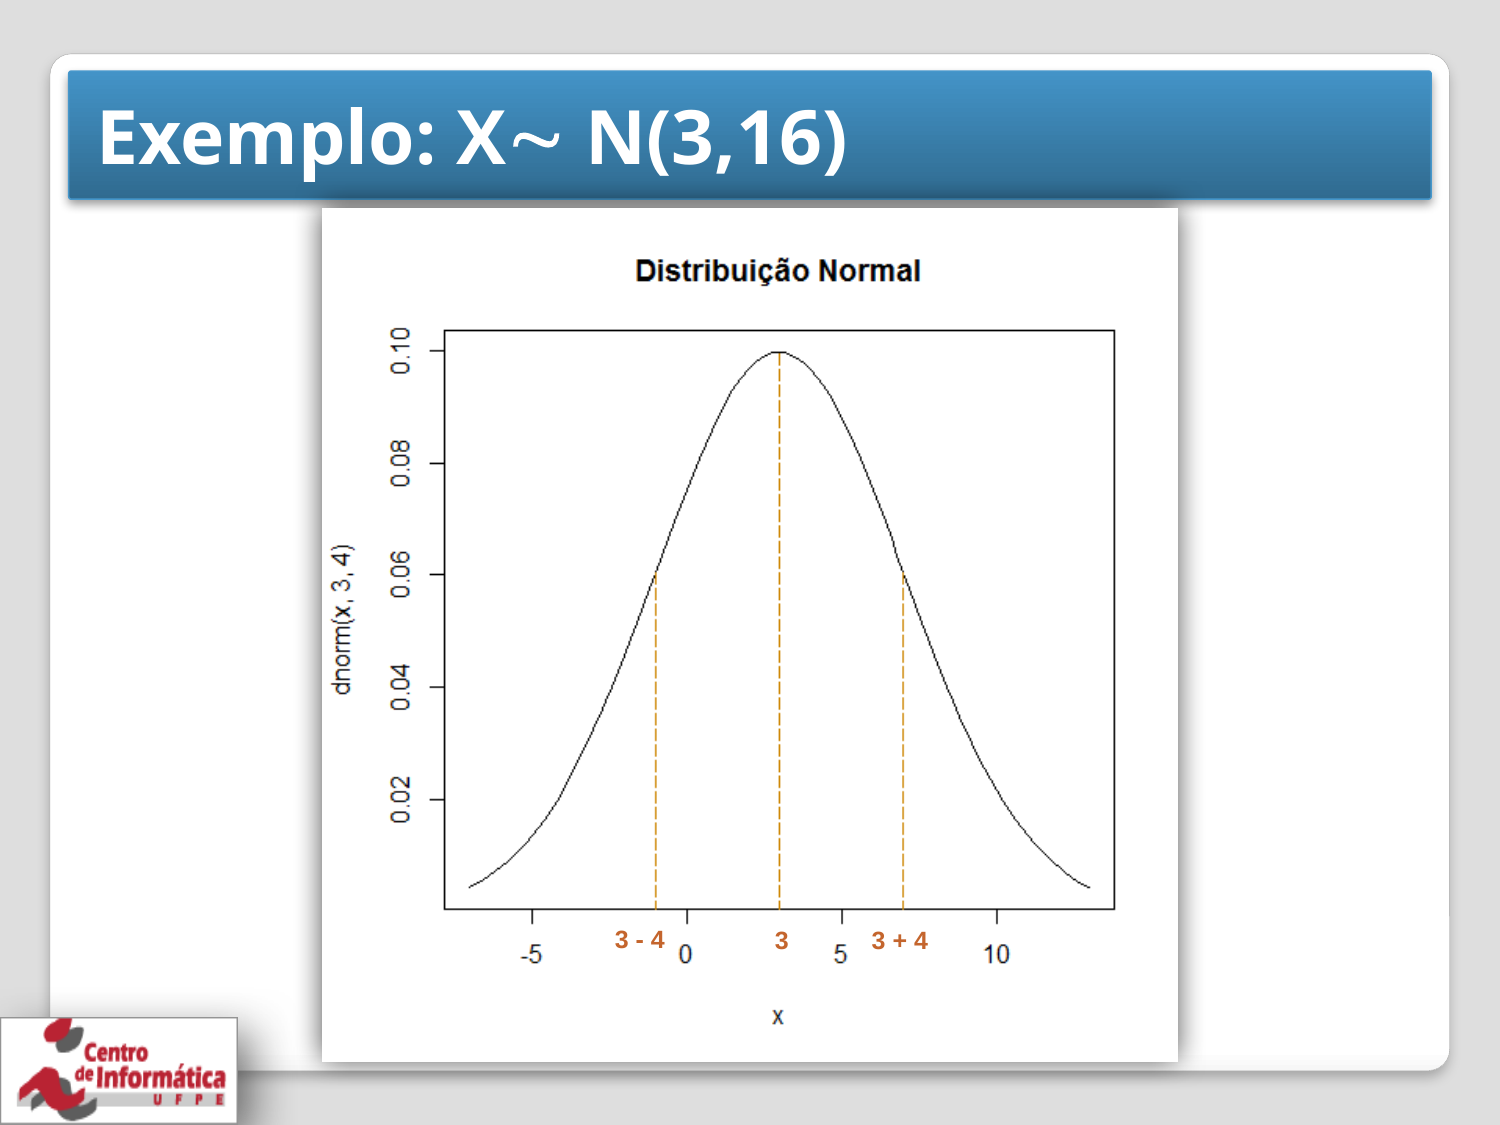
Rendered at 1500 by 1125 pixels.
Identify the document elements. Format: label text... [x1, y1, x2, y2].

picture [322, 207, 1178, 1062]
title Exemplo: X N(3,16) [82, 70, 1425, 200]
picture [0, 1017, 238, 1125]
